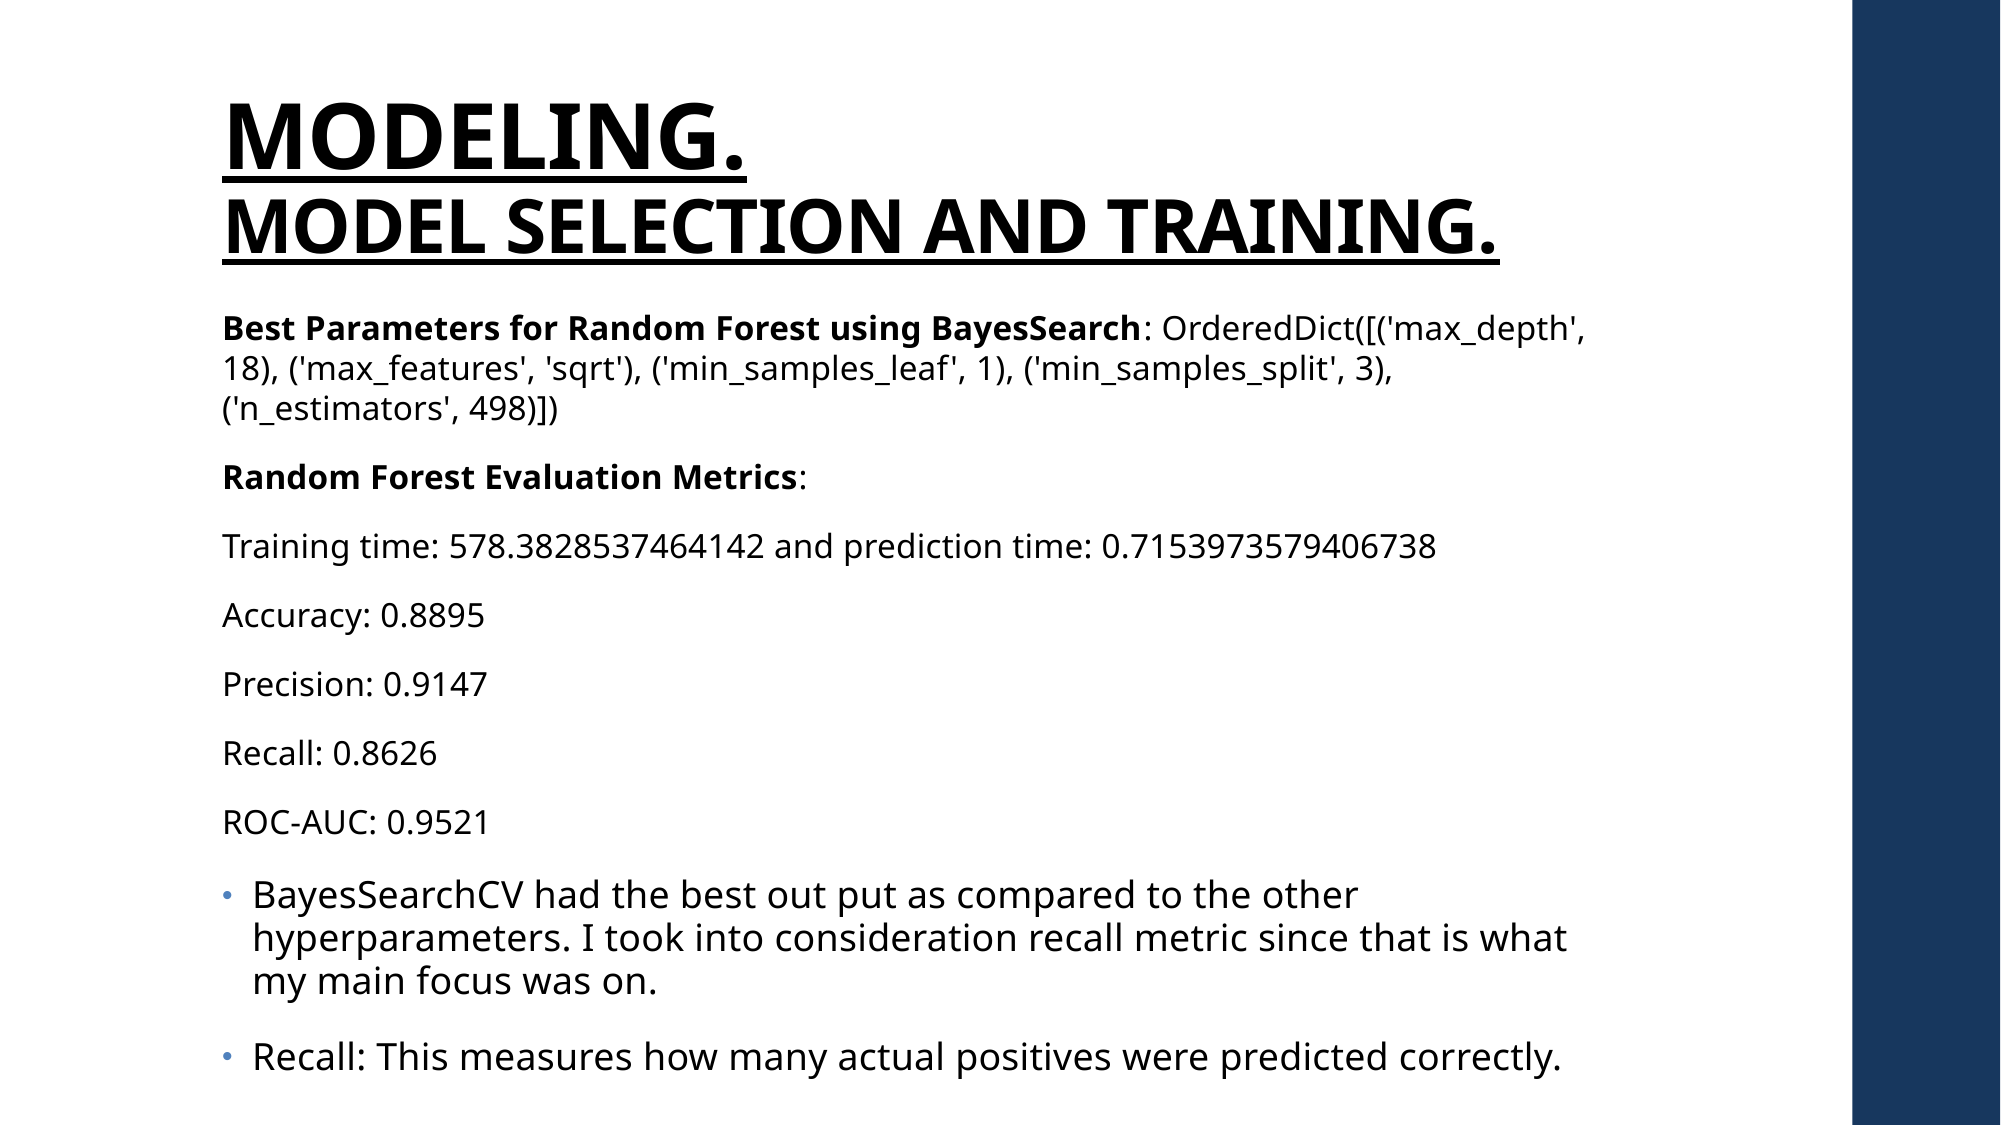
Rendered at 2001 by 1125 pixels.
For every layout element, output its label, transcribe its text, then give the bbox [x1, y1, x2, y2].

list Best Parameters for Random Forest using BayesSearch: OrderedDict([('max_depth', 18), ('max_features', 'sqrt'), ('min_samples_leaf', 1), ('min_samples_split', 3), ('n_estimators', 498)]) Random Forest Evaluation Metrics: Training time: 578.3828537464142 and prediction time: 0.7153973579406738 Accuracy: 0.8895 Precision: 0.9147 Recall: 0.8626 ROC-AUC: 0.9521 BayesSearchCV had the best out put as compared to the other hyperparameters. I took into consideration recall metric since that is what my main focus was on. Recall: This measures how many actual positives were predicted correctly. [206, 299, 1617, 1125]
title MODELING. MODEL SELECTION AND TRAINING. [206, 60, 1797, 278]
